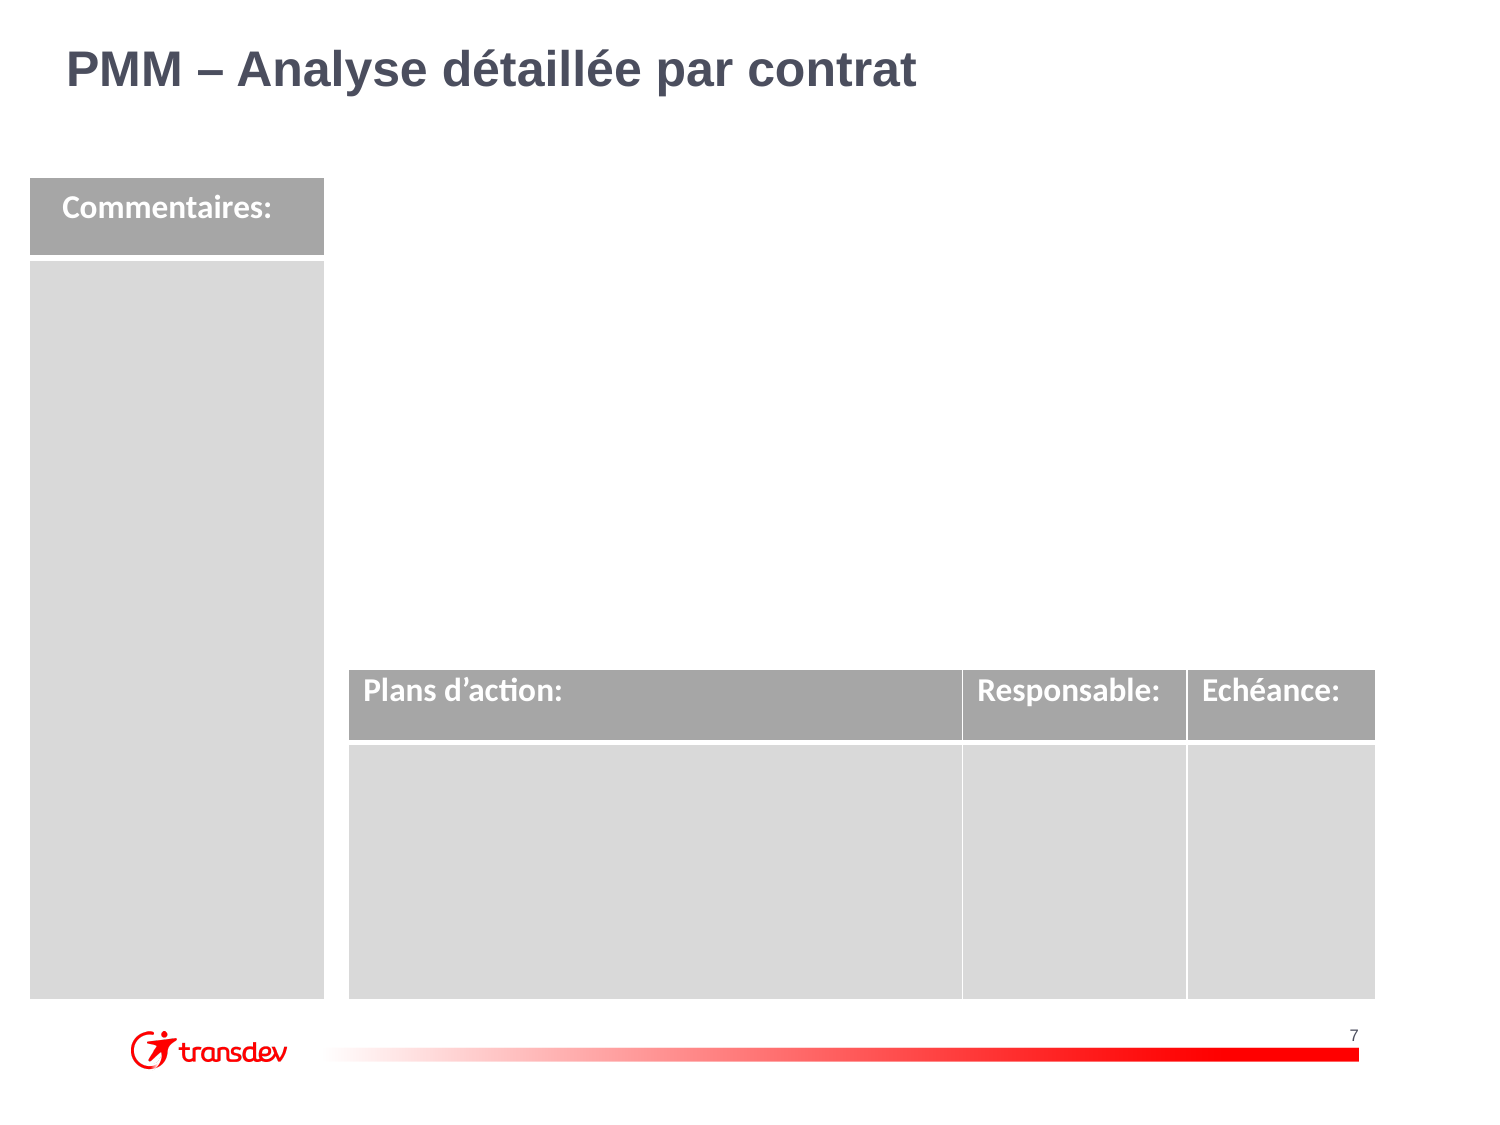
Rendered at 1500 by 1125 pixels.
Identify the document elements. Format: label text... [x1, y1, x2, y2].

table_header Plans d’action: [349, 670, 962, 740]
table_header Commentaires: [30, 178, 324, 255]
list PMM – Analyse détaillée par contrat [66, 35, 1294, 120]
table_cell [963, 745, 1186, 999]
table_header Responsable: [963, 670, 1186, 740]
table_header Echéance: [1188, 670, 1375, 740]
table_cell [1188, 745, 1375, 999]
table_cell [30, 261, 324, 999]
table_cell [349, 745, 962, 999]
picture [131, 1031, 1359, 1071]
